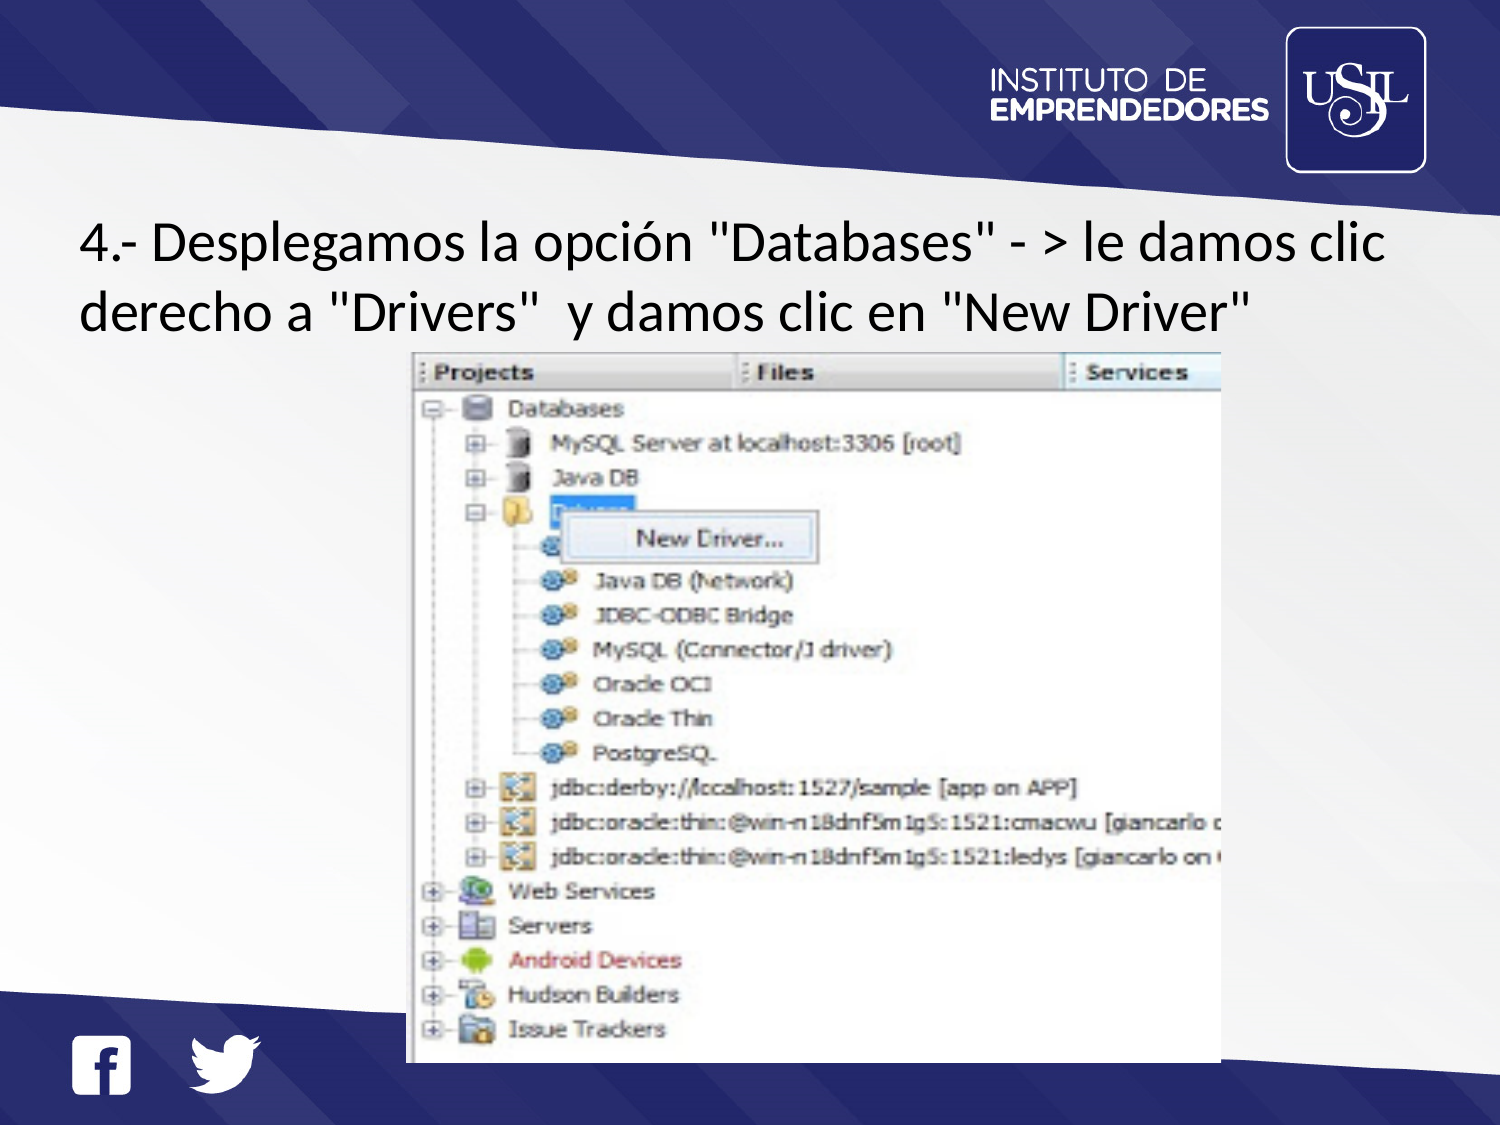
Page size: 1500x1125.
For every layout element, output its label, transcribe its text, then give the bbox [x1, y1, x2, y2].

picture [0, 0, 1500, 1125]
text_box 4.- Desplegamos la opción "Databases" - > le damos clic derecho a "Drivers" y damos clic en "New Driver" [64, 196, 1483, 351]
